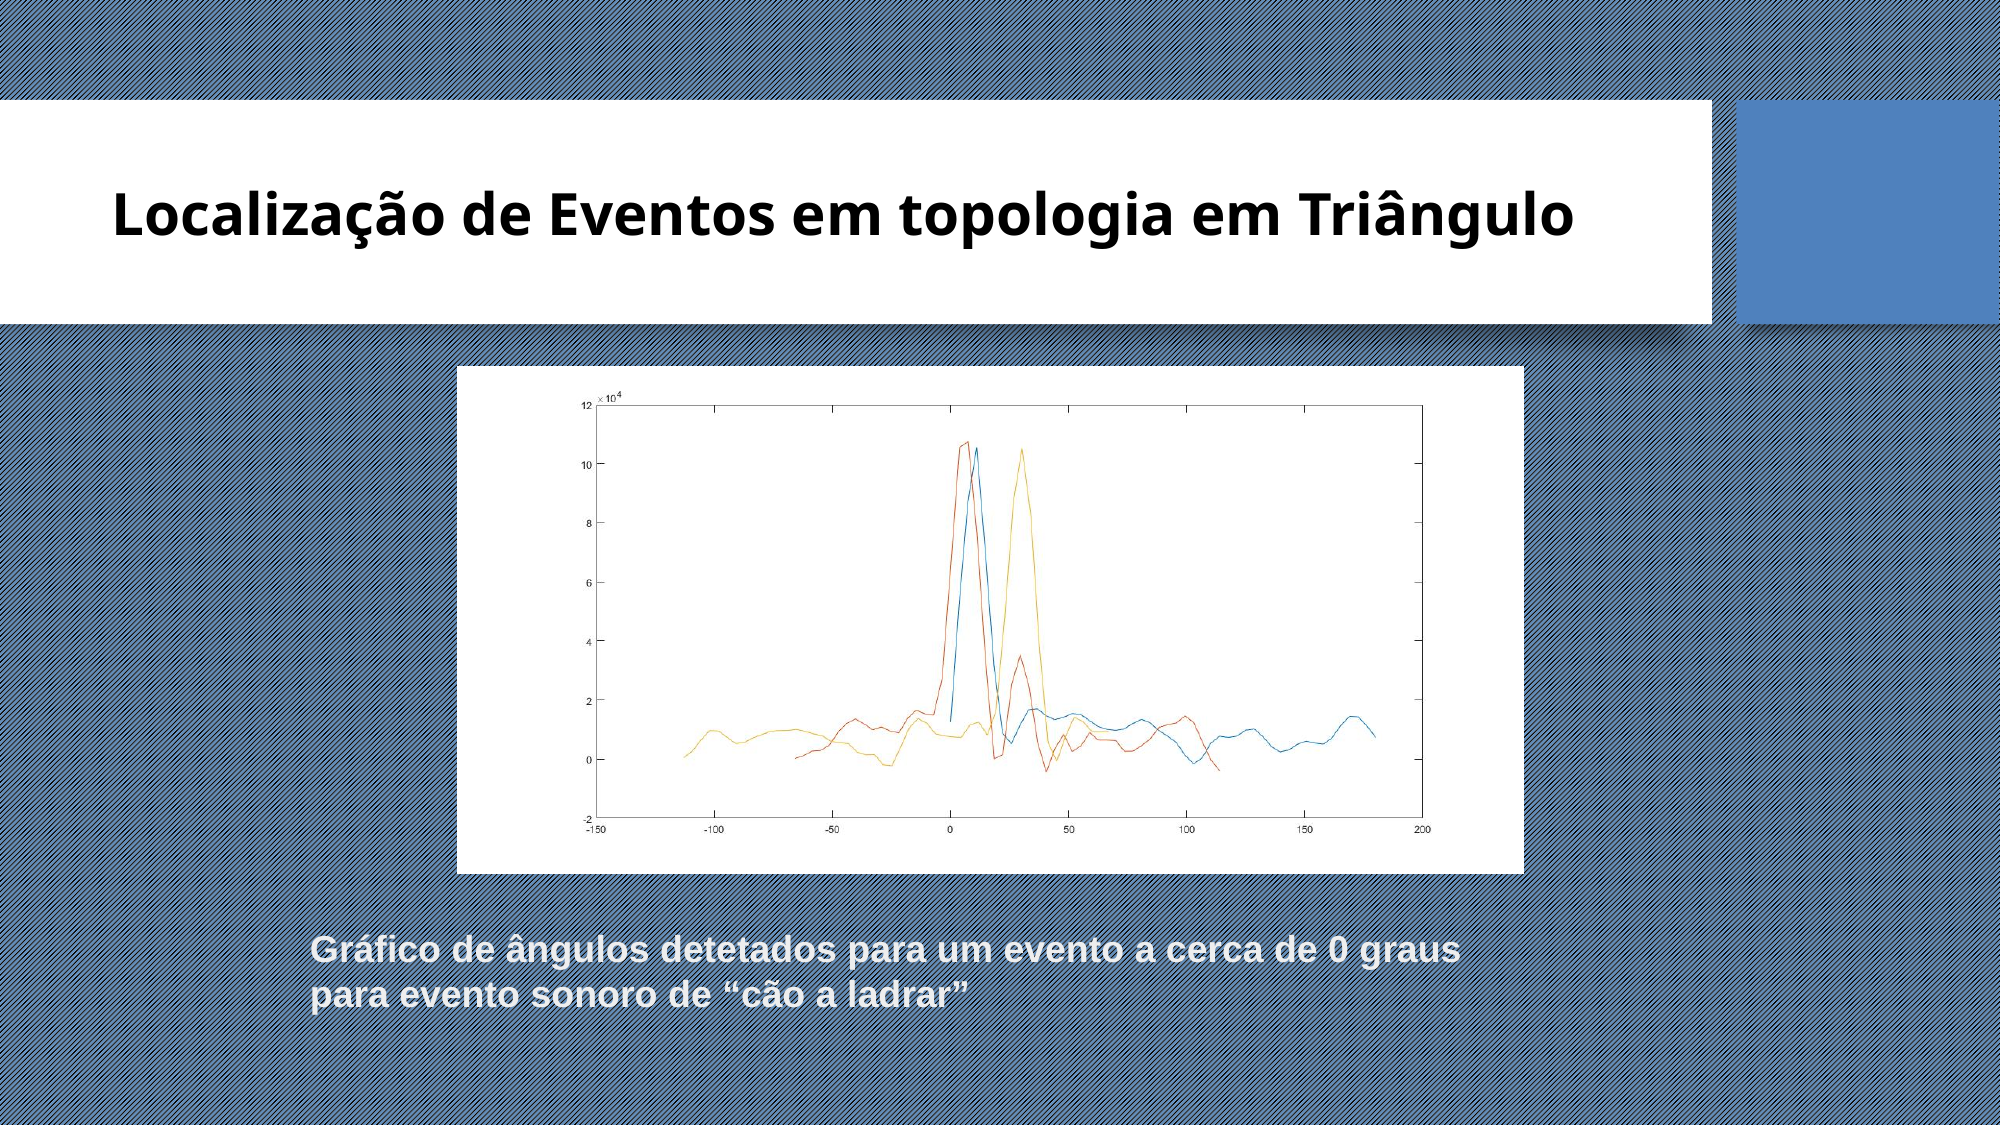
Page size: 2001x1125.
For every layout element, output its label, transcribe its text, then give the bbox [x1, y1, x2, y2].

text_box Gráfico de ângulos detetados para um evento a cerca de 0 graus para evento sonoro de “cão a ladrar” [295, 917, 1498, 1016]
text_box Localização de Eventos em topologia em Triângulo [111, 123, 1689, 301]
picture [0, 0, 2000, 1125]
